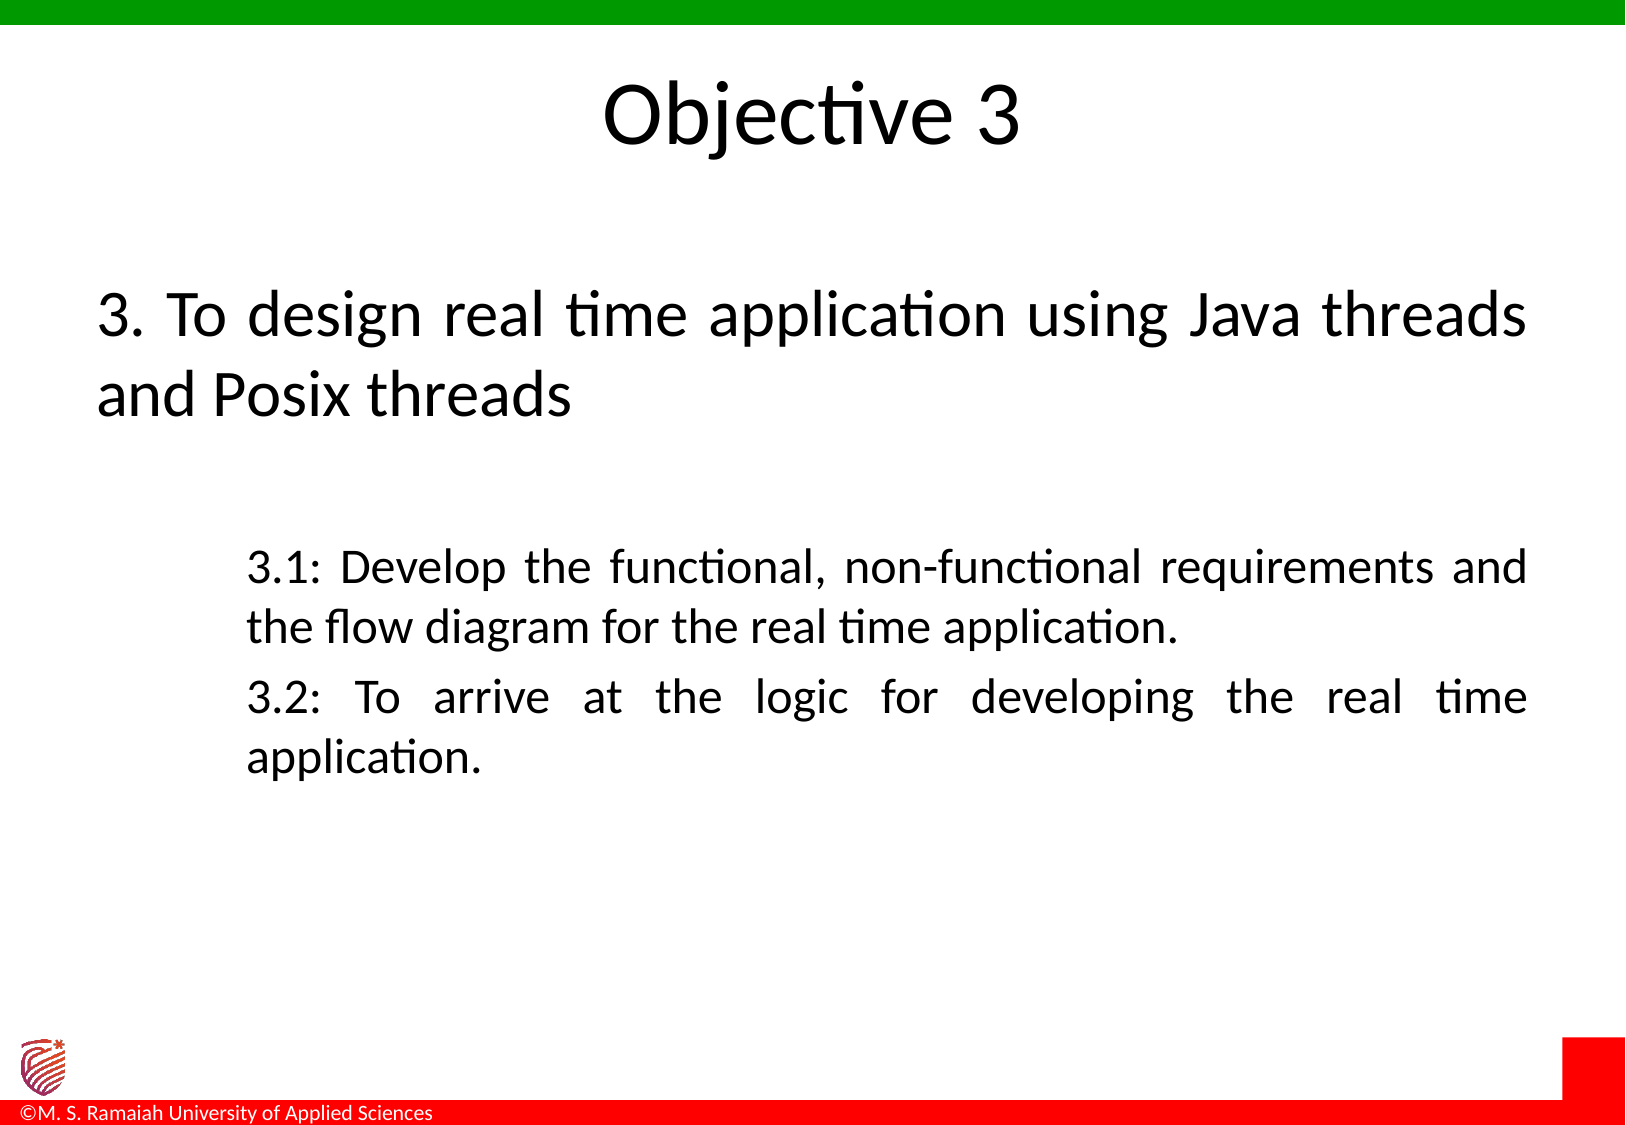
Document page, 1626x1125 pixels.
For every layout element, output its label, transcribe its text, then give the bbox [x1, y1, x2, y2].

title Objective 3 [81, 45, 1544, 233]
list 3. To design real time application using Java threads and Posix threads 3.1: Develop the functional, non-functional requirements and the flow diagram for the real time application. 3.2: To arrive at the logic for developing the real time application. [81, 262, 1544, 1005]
picture [21, 1039, 65, 1096]
